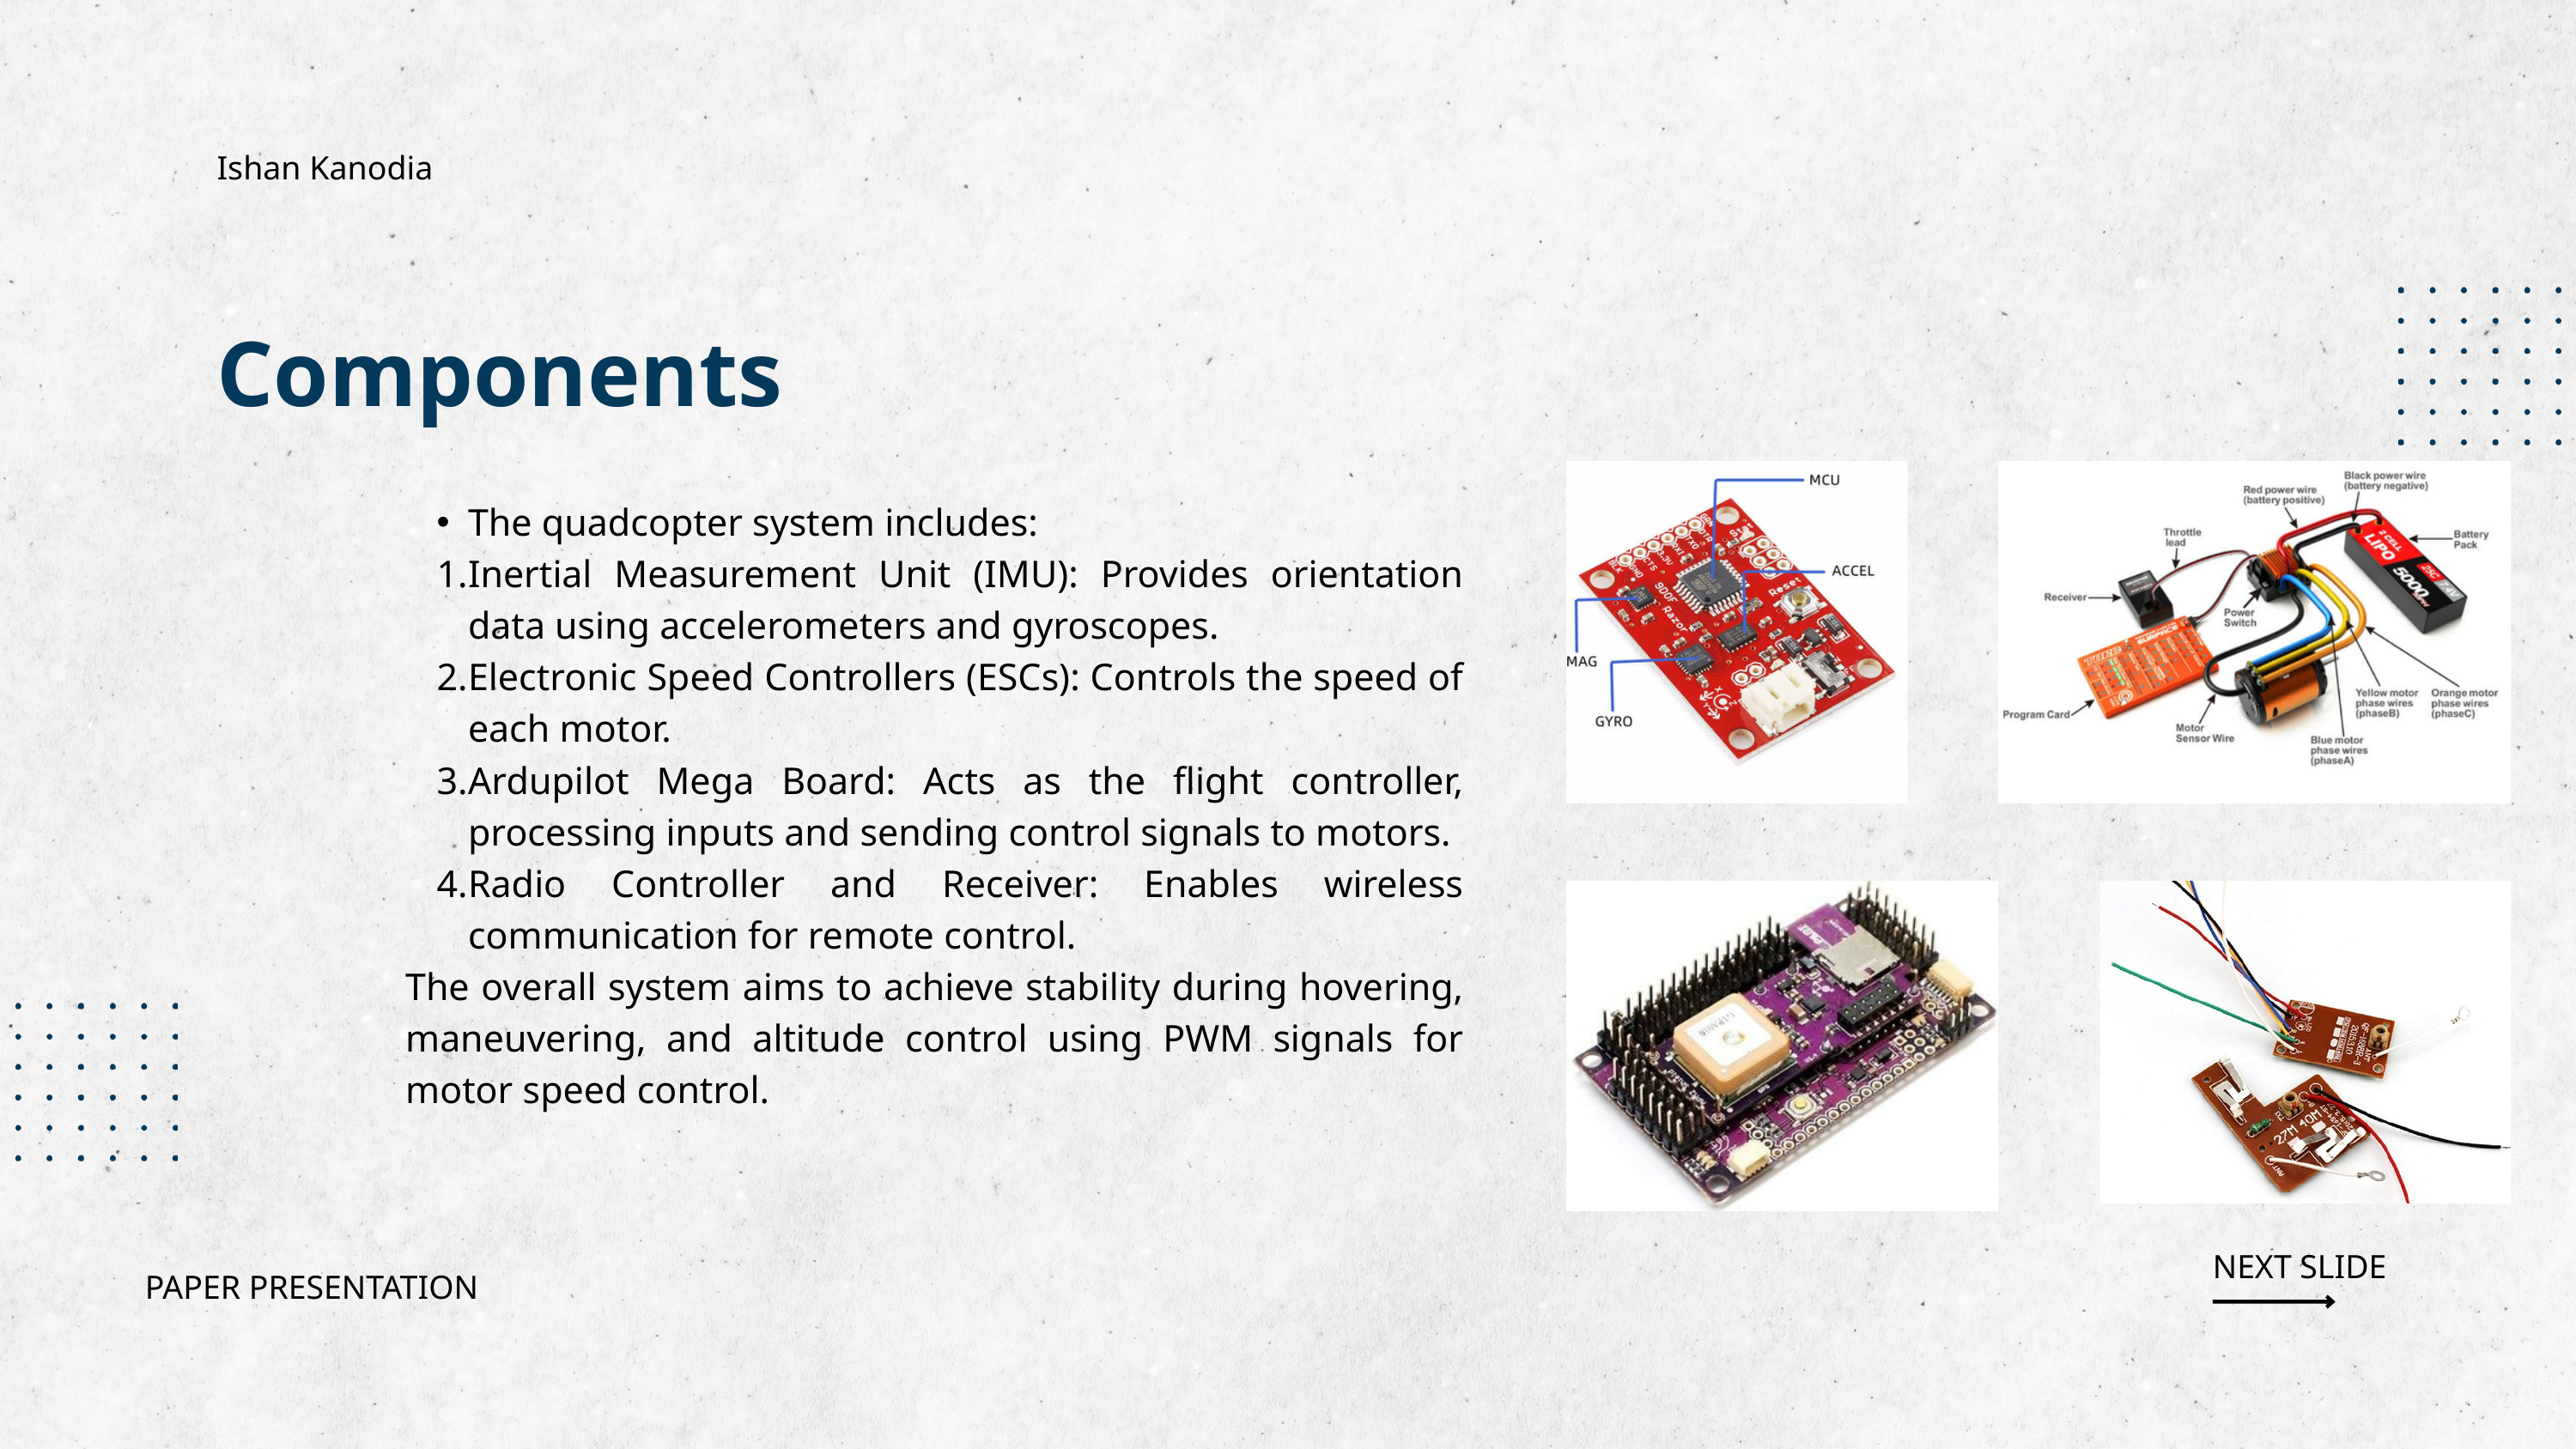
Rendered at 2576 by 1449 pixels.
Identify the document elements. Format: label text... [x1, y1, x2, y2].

text_box [0, 0, 2576, 1449]
text_box [1566, 881, 1999, 1211]
text_box [2099, 881, 2512, 1204]
text_box PAPER PRESENTATION [144, 1260, 741, 1306]
text_box Components [216, 300, 987, 425]
text_box [2212, 1295, 2336, 1308]
text_box Ishan Kanodia [216, 141, 664, 187]
text_box [0, 1003, 179, 1161]
text_box NEXT SLIDE [2212, 1240, 2432, 1285]
text_box [2397, 287, 2576, 446]
text_box [1997, 461, 2512, 803]
text_box The quadcopter system includes: Inertial Measurement Unit (IMU): Provides orientation data using accelerometers and gyroscopes. Electronic Speed Controllers (ESCs): Controls the speed of each motor. Ardupilot Mega Board: Acts as the flight controller, processing inputs and sending control signals to motors. Radio Controller and Receiver: Enables wireless communication for remote control. The overall system aims to achieve stability during hovering, maneuvering, and altitude control using PWM signals for motor speed control. [405, 492, 1464, 1163]
text_box [1565, 461, 1908, 803]
